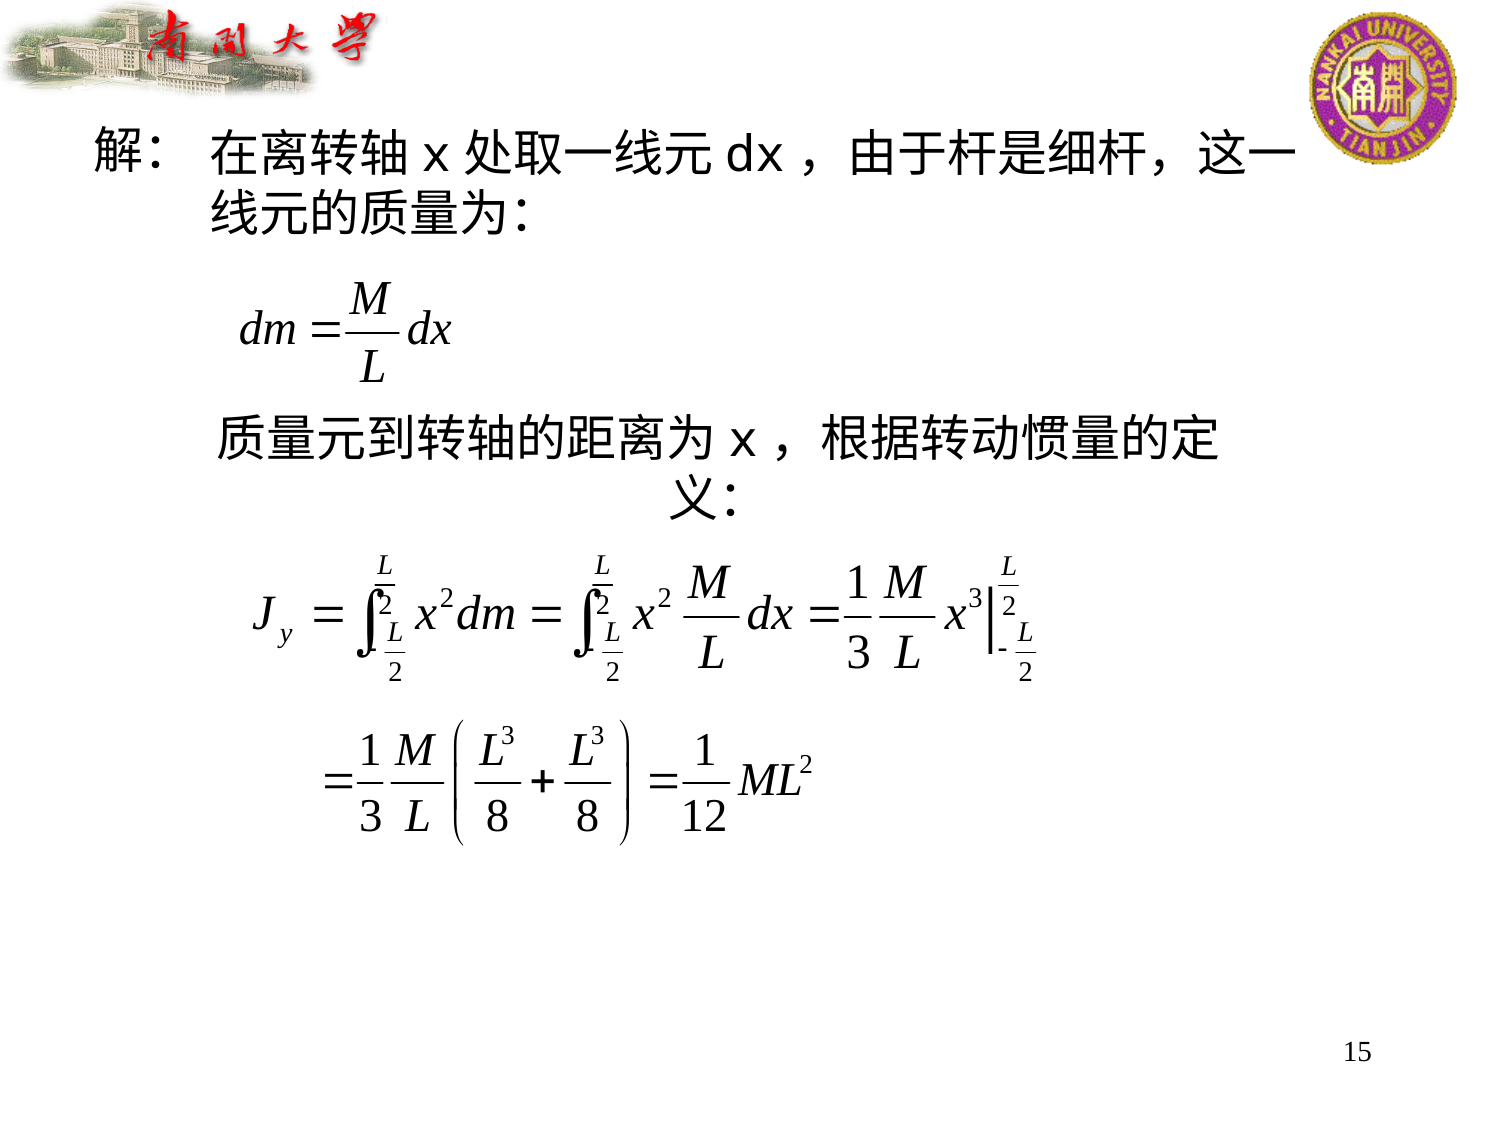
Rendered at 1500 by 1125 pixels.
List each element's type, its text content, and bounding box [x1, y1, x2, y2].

text_box 解： [78, 110, 209, 186]
text_box 质量元到转轴的距离为x，根据转动惯量的定义： [160, 399, 1277, 535]
slide_number 15 [1074, 1024, 1388, 1101]
picture [231, 267, 462, 394]
text_box 在离转轴x处取一线元dx，由于杆是细杆，这一线元的质量为： [194, 113, 1329, 249]
picture [1262, 0, 1500, 178]
picture [312, 708, 822, 858]
picture [0, 0, 388, 100]
picture [242, 542, 1046, 692]
